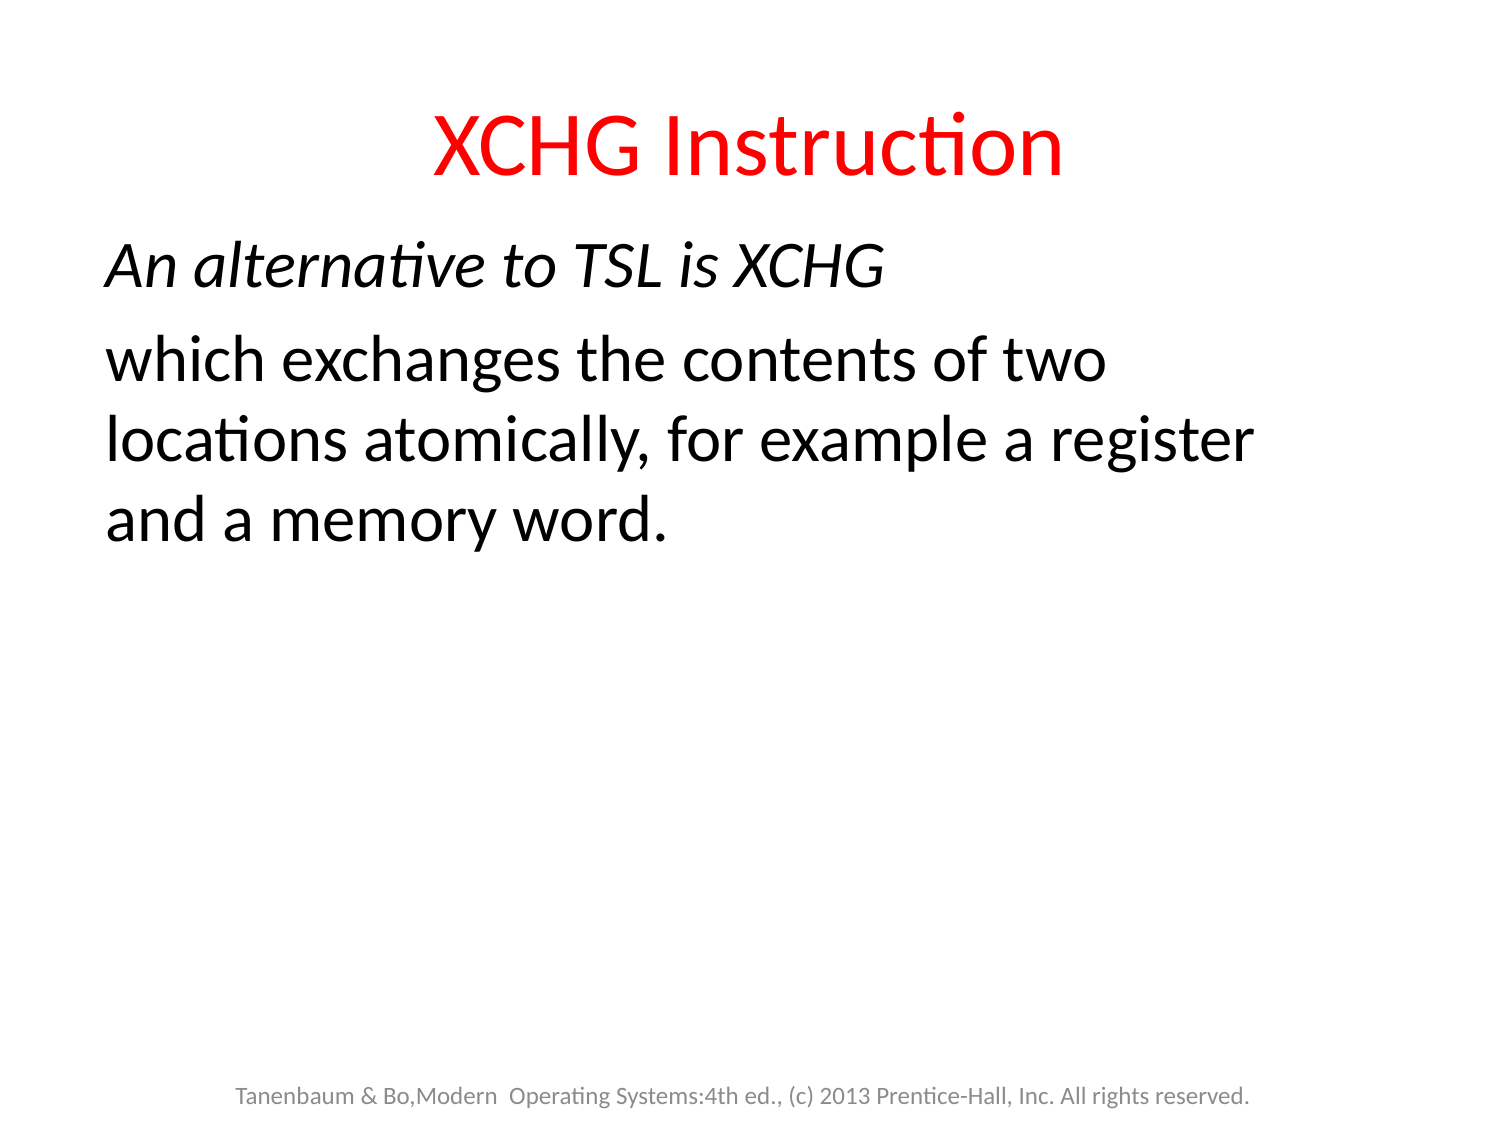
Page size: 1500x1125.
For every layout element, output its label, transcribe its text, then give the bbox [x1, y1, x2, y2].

title XCHG Instruction [75, 45, 1425, 233]
footer Tanenbaum & Bo,Modern Operating Systems:4th ed., (c) 2013 Prentice-Hall, Inc. All rights reserved. [35, 1065, 1459, 1125]
list An alternative to TSL is XCHG which exchanges the contents of two locations atomically, for example a register and a memory word. [90, 213, 1364, 1048]
